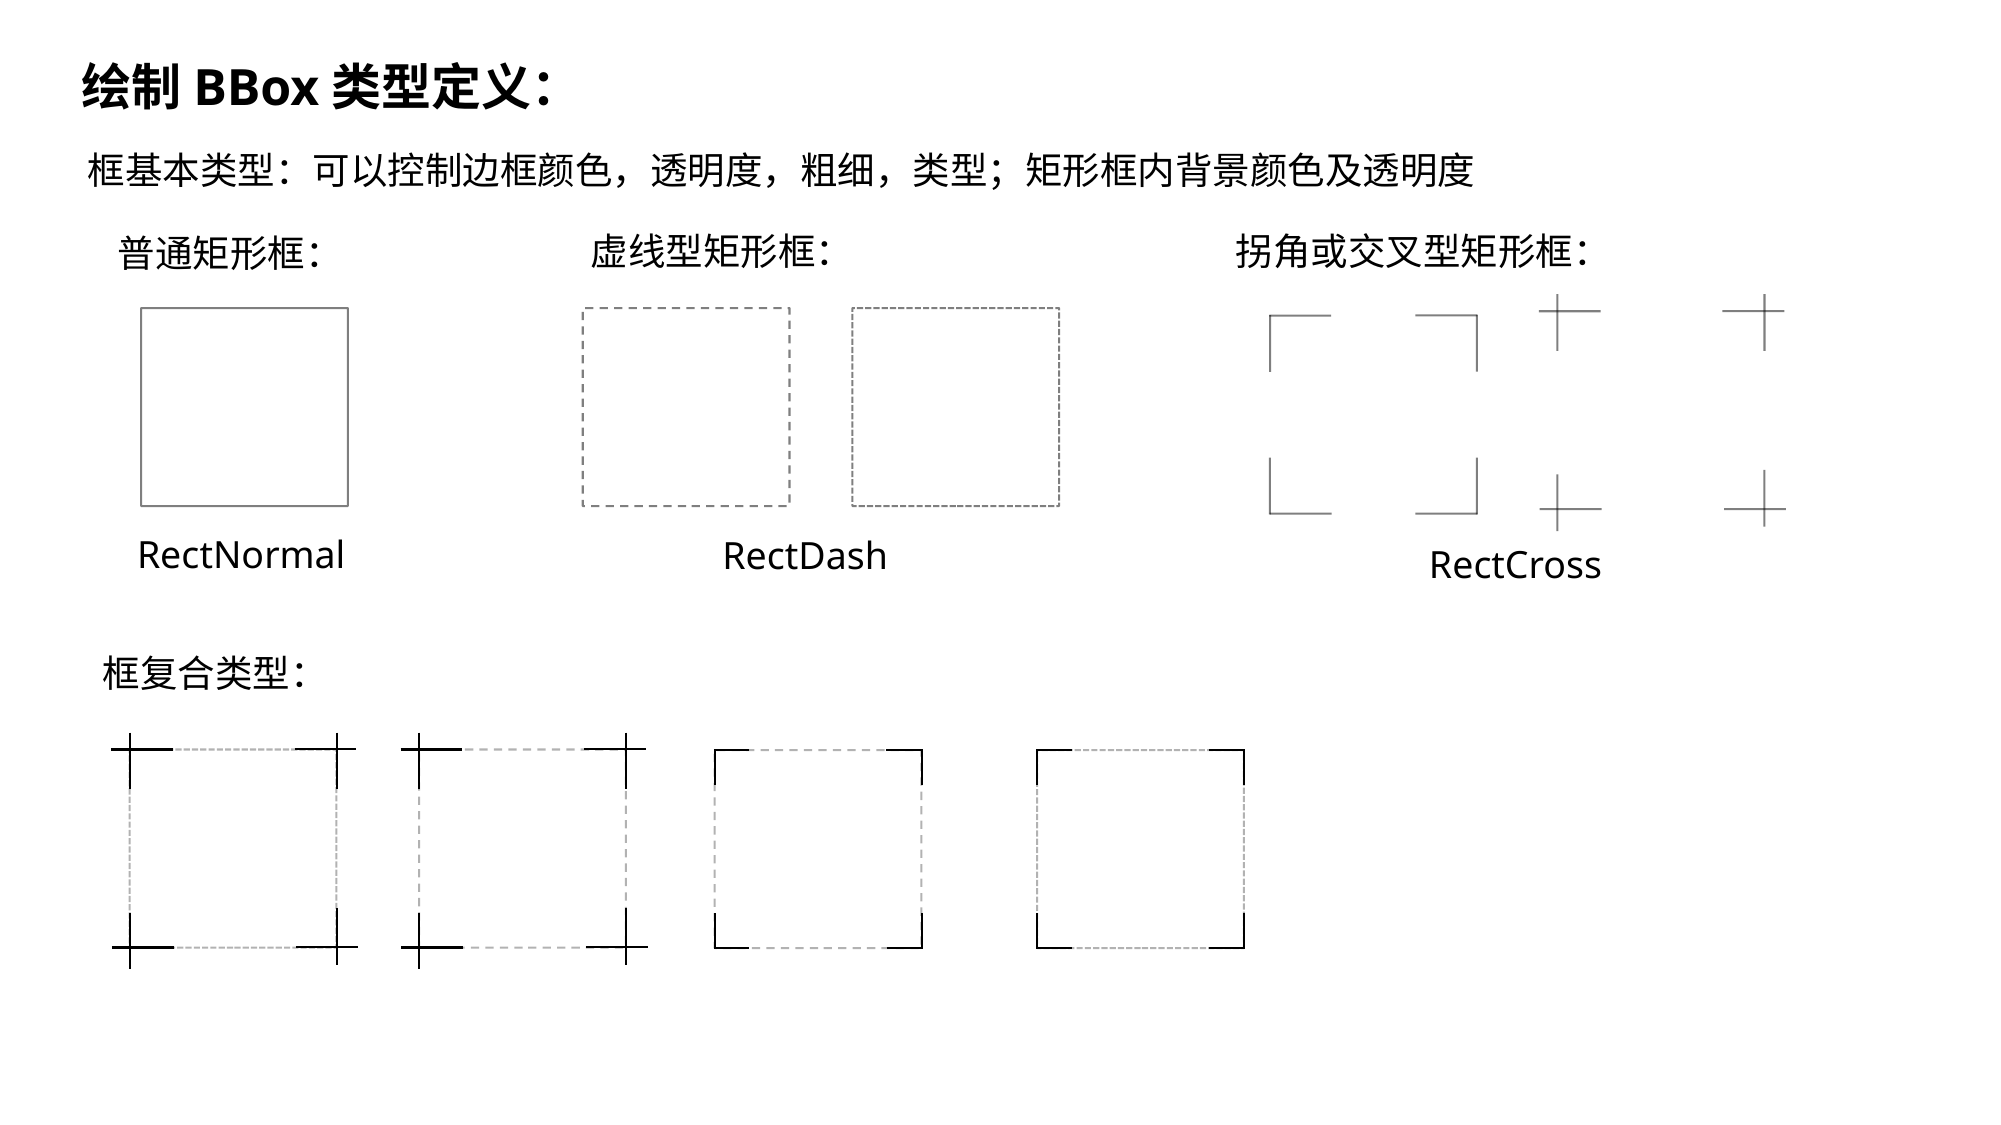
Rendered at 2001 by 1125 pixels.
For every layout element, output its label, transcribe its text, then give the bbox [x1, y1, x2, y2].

text_box 框基本类型：可以控制边框颜色，透明度，粗细，类型；矩形框内背景颜色及透明度 [72, 139, 1642, 200]
text_box [140, 307, 349, 507]
text_box RectDash [707, 524, 987, 585]
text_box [400, 732, 648, 970]
text_box 拐角或交叉型矩形框： [1221, 220, 1757, 281]
text_box 虚线型矩形框： [576, 220, 949, 281]
text_box 绘制BBox类型定义： [66, 47, 570, 123]
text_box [1269, 314, 1478, 515]
text_box [582, 307, 791, 507]
text_box 框复合类型： [87, 642, 710, 703]
text_box [851, 307, 1060, 507]
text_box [111, 732, 359, 970]
text_box RectNormal [112, 523, 397, 583]
text_box 普通矩形框： [102, 222, 350, 283]
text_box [713, 749, 923, 949]
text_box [1036, 749, 1245, 949]
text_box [1538, 294, 1786, 531]
text_box RectCross [1404, 533, 1684, 593]
